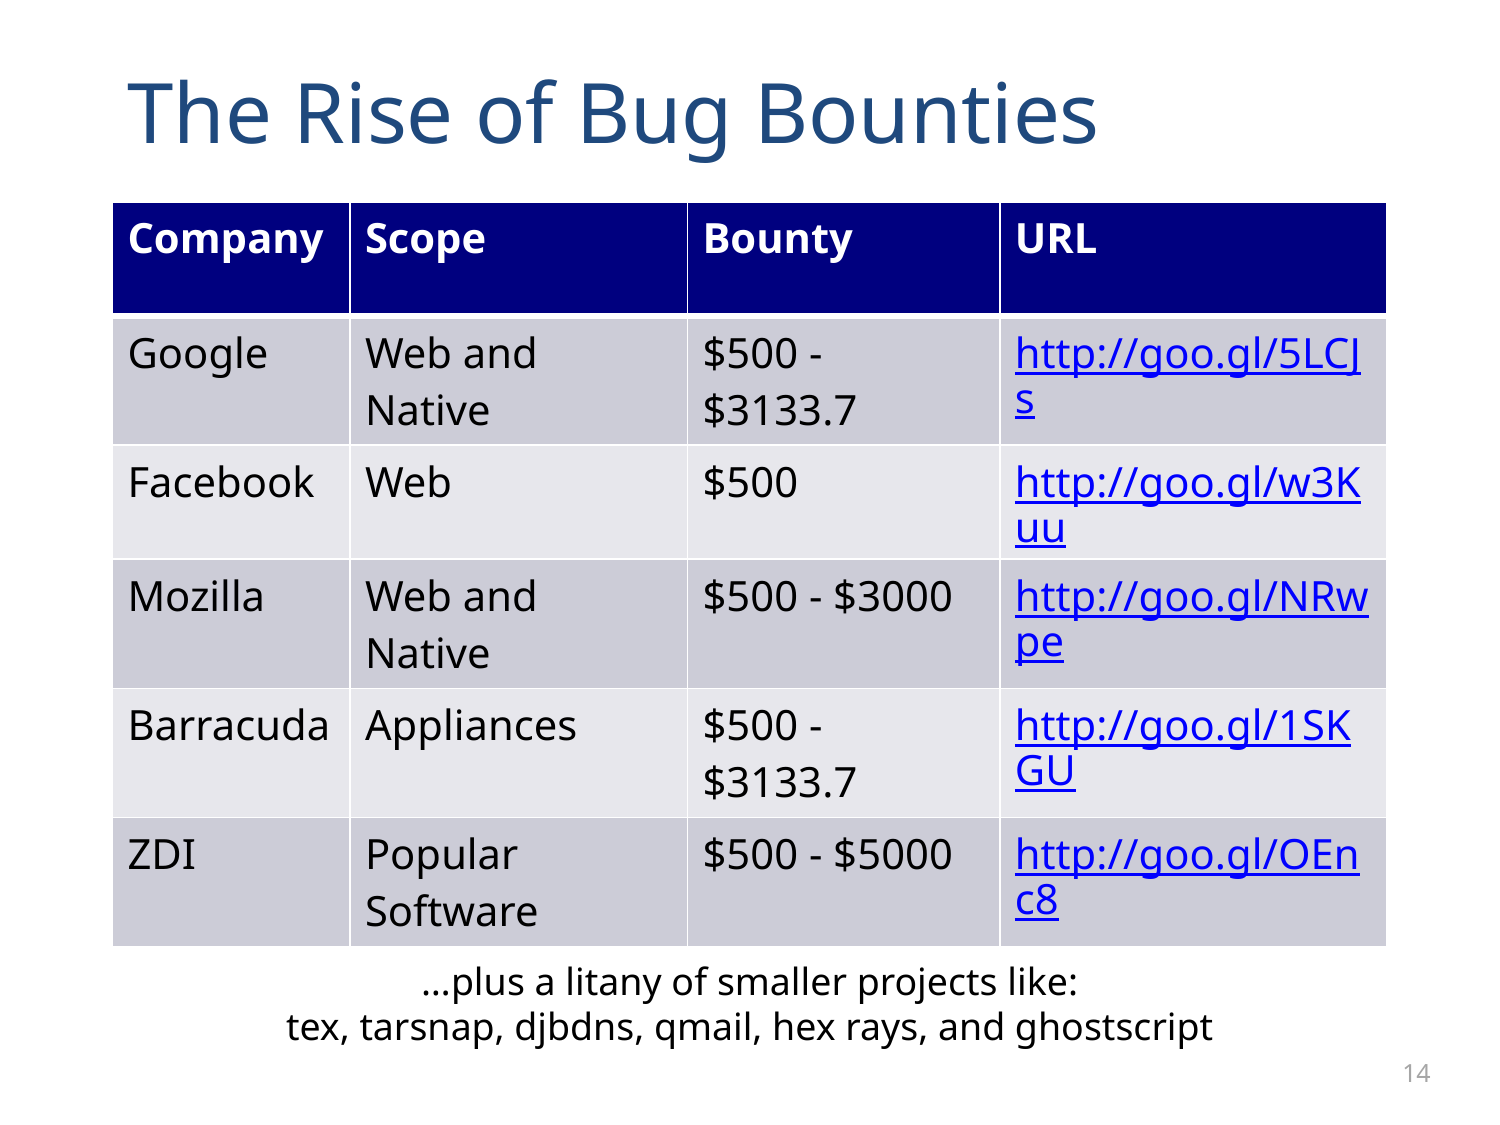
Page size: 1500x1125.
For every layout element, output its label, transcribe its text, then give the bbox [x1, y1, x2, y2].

table_header Bounty [688, 203, 999, 313]
table_cell $500 - $3000 [688, 560, 999, 688]
table_cell http://goo.gl/1SKGU [1001, 689, 1386, 817]
table_cell Google [113, 319, 349, 444]
table_header Scope [351, 203, 687, 313]
table_cell http://goo.gl/NRwpe [1001, 560, 1386, 688]
table_cell Popular Software [351, 818, 687, 946]
table_cell $500 - $3133.7 [688, 689, 999, 817]
table_cell http://goo.gl/OEnc8 [1001, 818, 1386, 946]
table_cell Web [351, 446, 687, 558]
title The Rise of Bug Bounties [112, 45, 1388, 175]
table_cell $500 - $3133.7 [688, 319, 999, 444]
table_header Company [113, 203, 349, 313]
table_cell Web and Native [351, 560, 687, 688]
table_cell Web and Native [351, 319, 687, 444]
text_box …plus a litany of smaller projects like: tex, tarsnap, djbdns, qmail, hex rays, and ghostscript [271, 950, 1229, 1055]
table_cell ZDI [113, 818, 349, 946]
table_header URL [1001, 203, 1386, 313]
table_cell $500 - $5000 [688, 818, 999, 946]
table_cell Barracuda [113, 689, 349, 817]
table_cell http://goo.gl/w3Kuu [1001, 446, 1386, 558]
table_cell Mozilla [113, 560, 349, 688]
table_cell Facebook [113, 446, 349, 558]
table_cell http://goo.gl/5LCJs [1001, 319, 1386, 444]
table_cell Appliances [351, 689, 687, 817]
table_cell $500 [688, 446, 999, 558]
